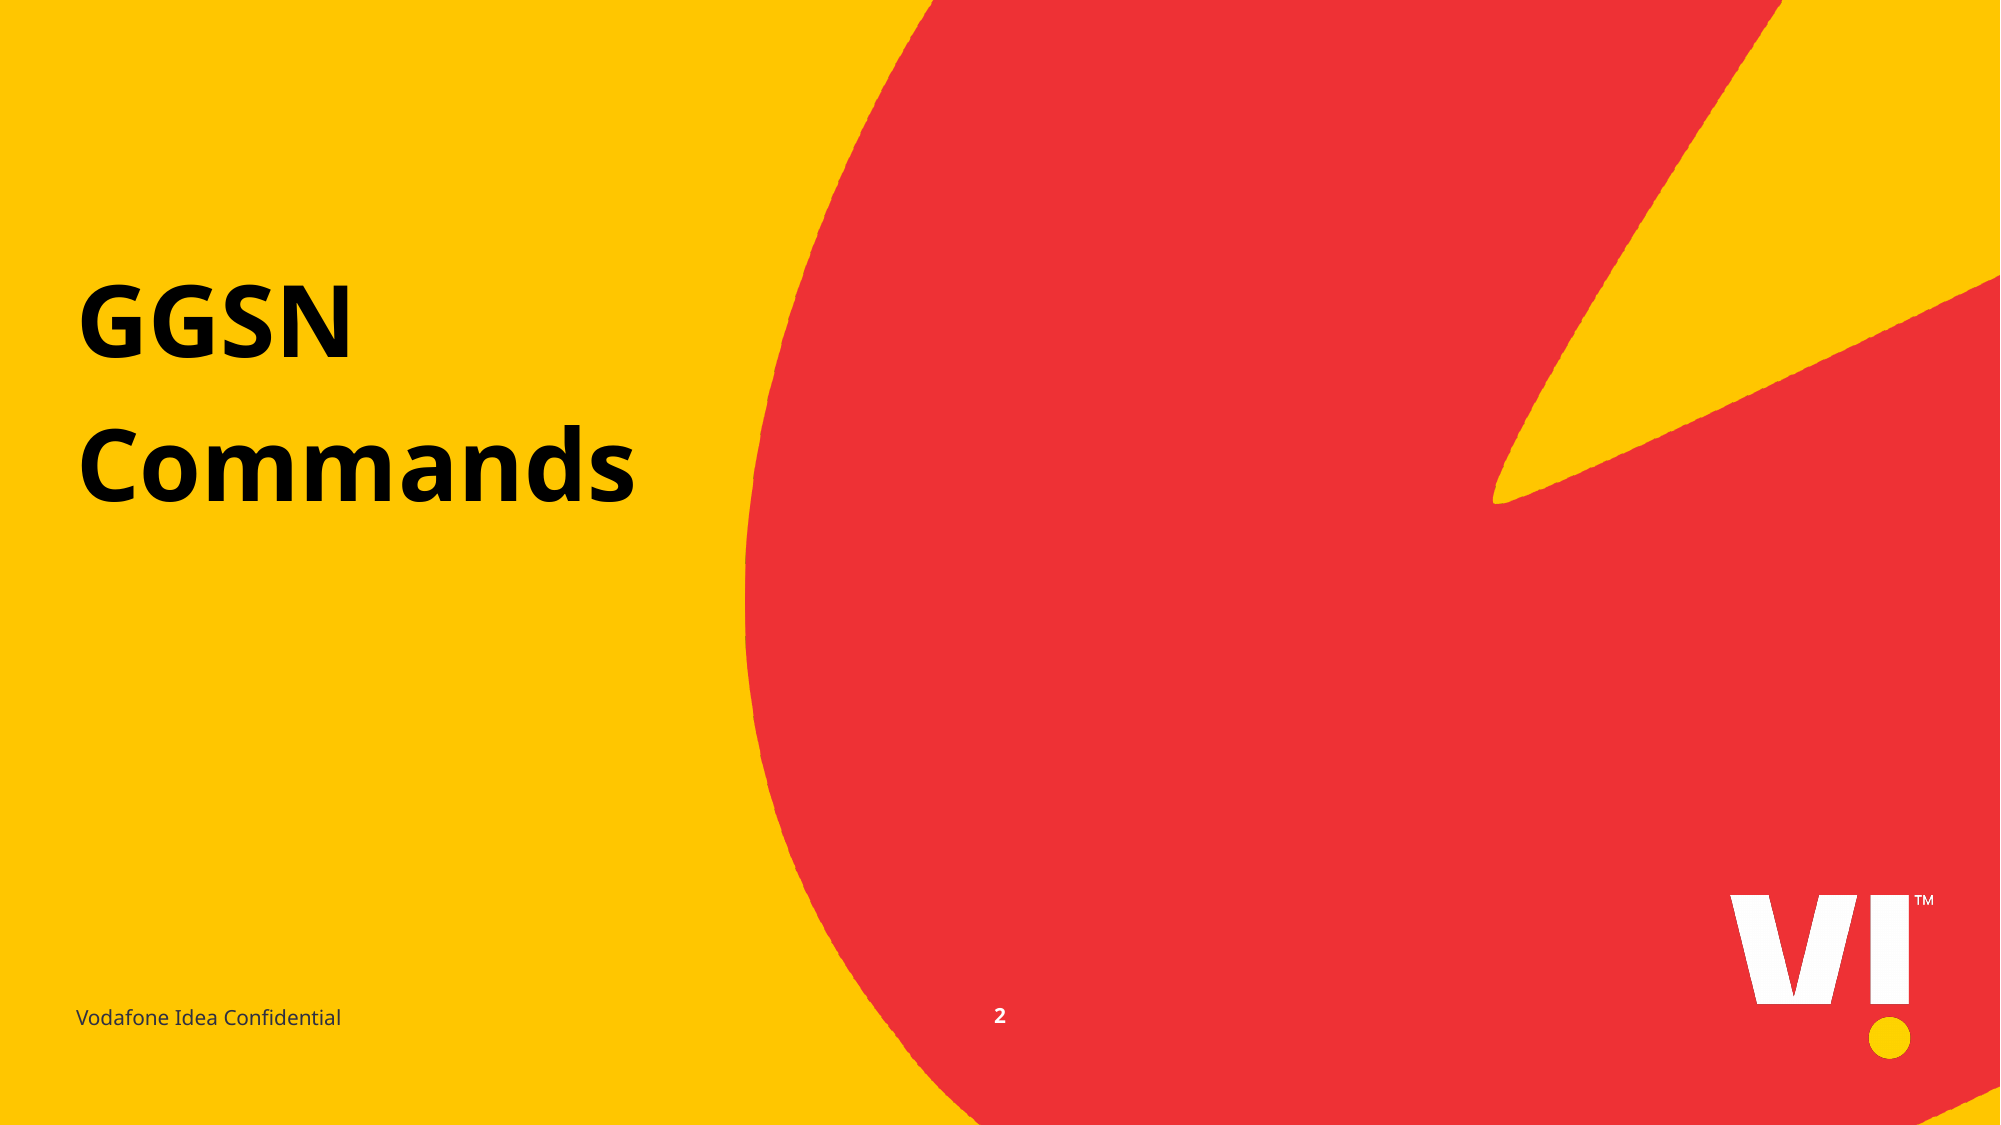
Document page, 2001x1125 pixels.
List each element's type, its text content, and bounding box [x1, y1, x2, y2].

list GGSN Commands [60, 225, 736, 530]
slide_number 2 [928, 987, 1072, 1048]
picture [727, 0, 2000, 1125]
footer Vodafone Idea Confidential [60, 987, 736, 1048]
